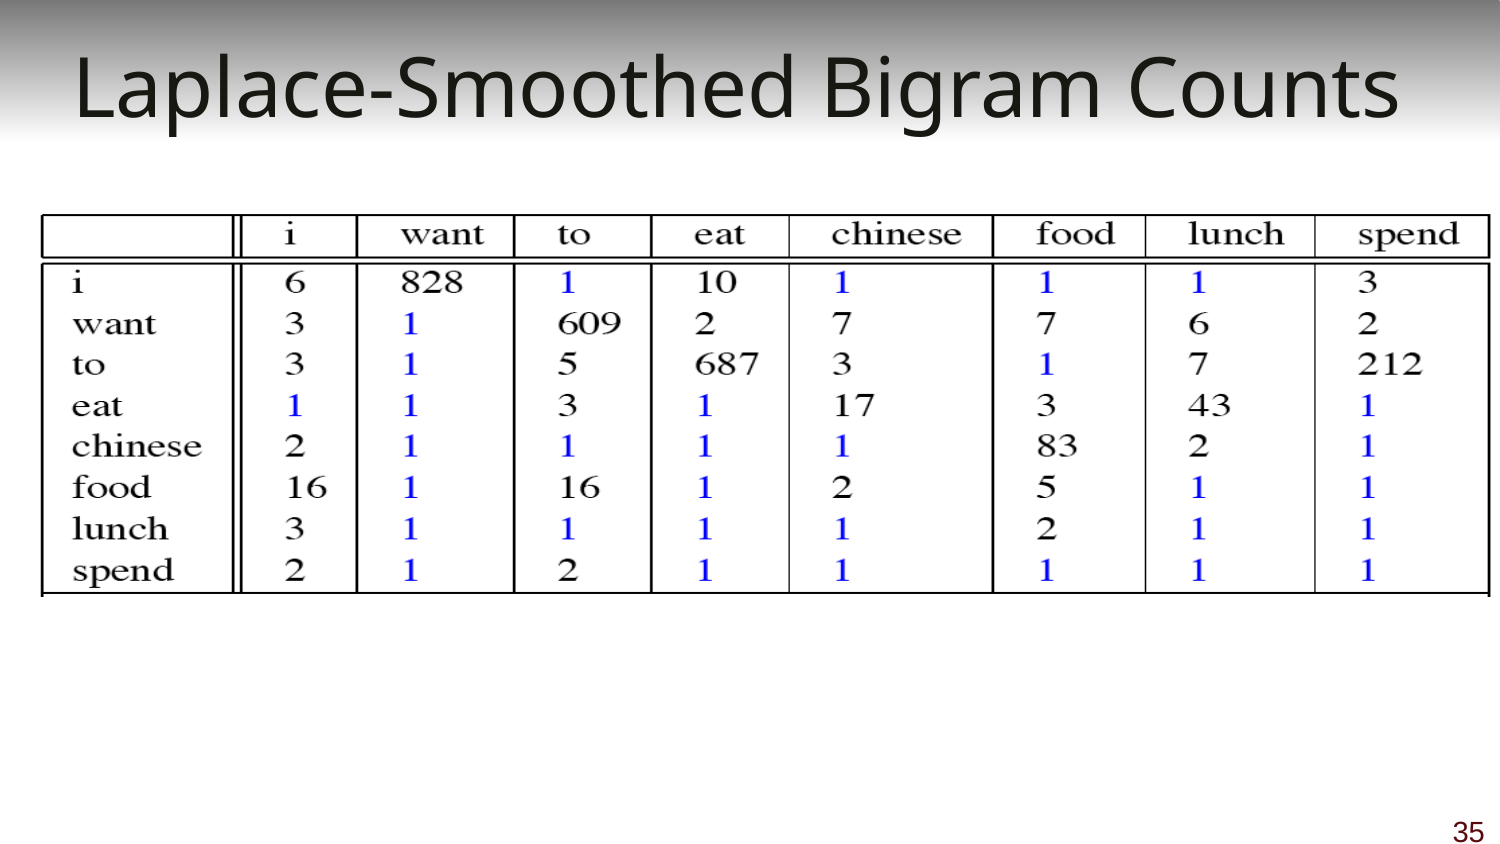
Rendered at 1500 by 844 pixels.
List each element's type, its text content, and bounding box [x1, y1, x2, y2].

slide_number 35 [1424, 806, 1500, 844]
title Laplace-Smoothed Bigram Counts [0, 18, 1475, 151]
picture [37, 205, 1500, 597]
